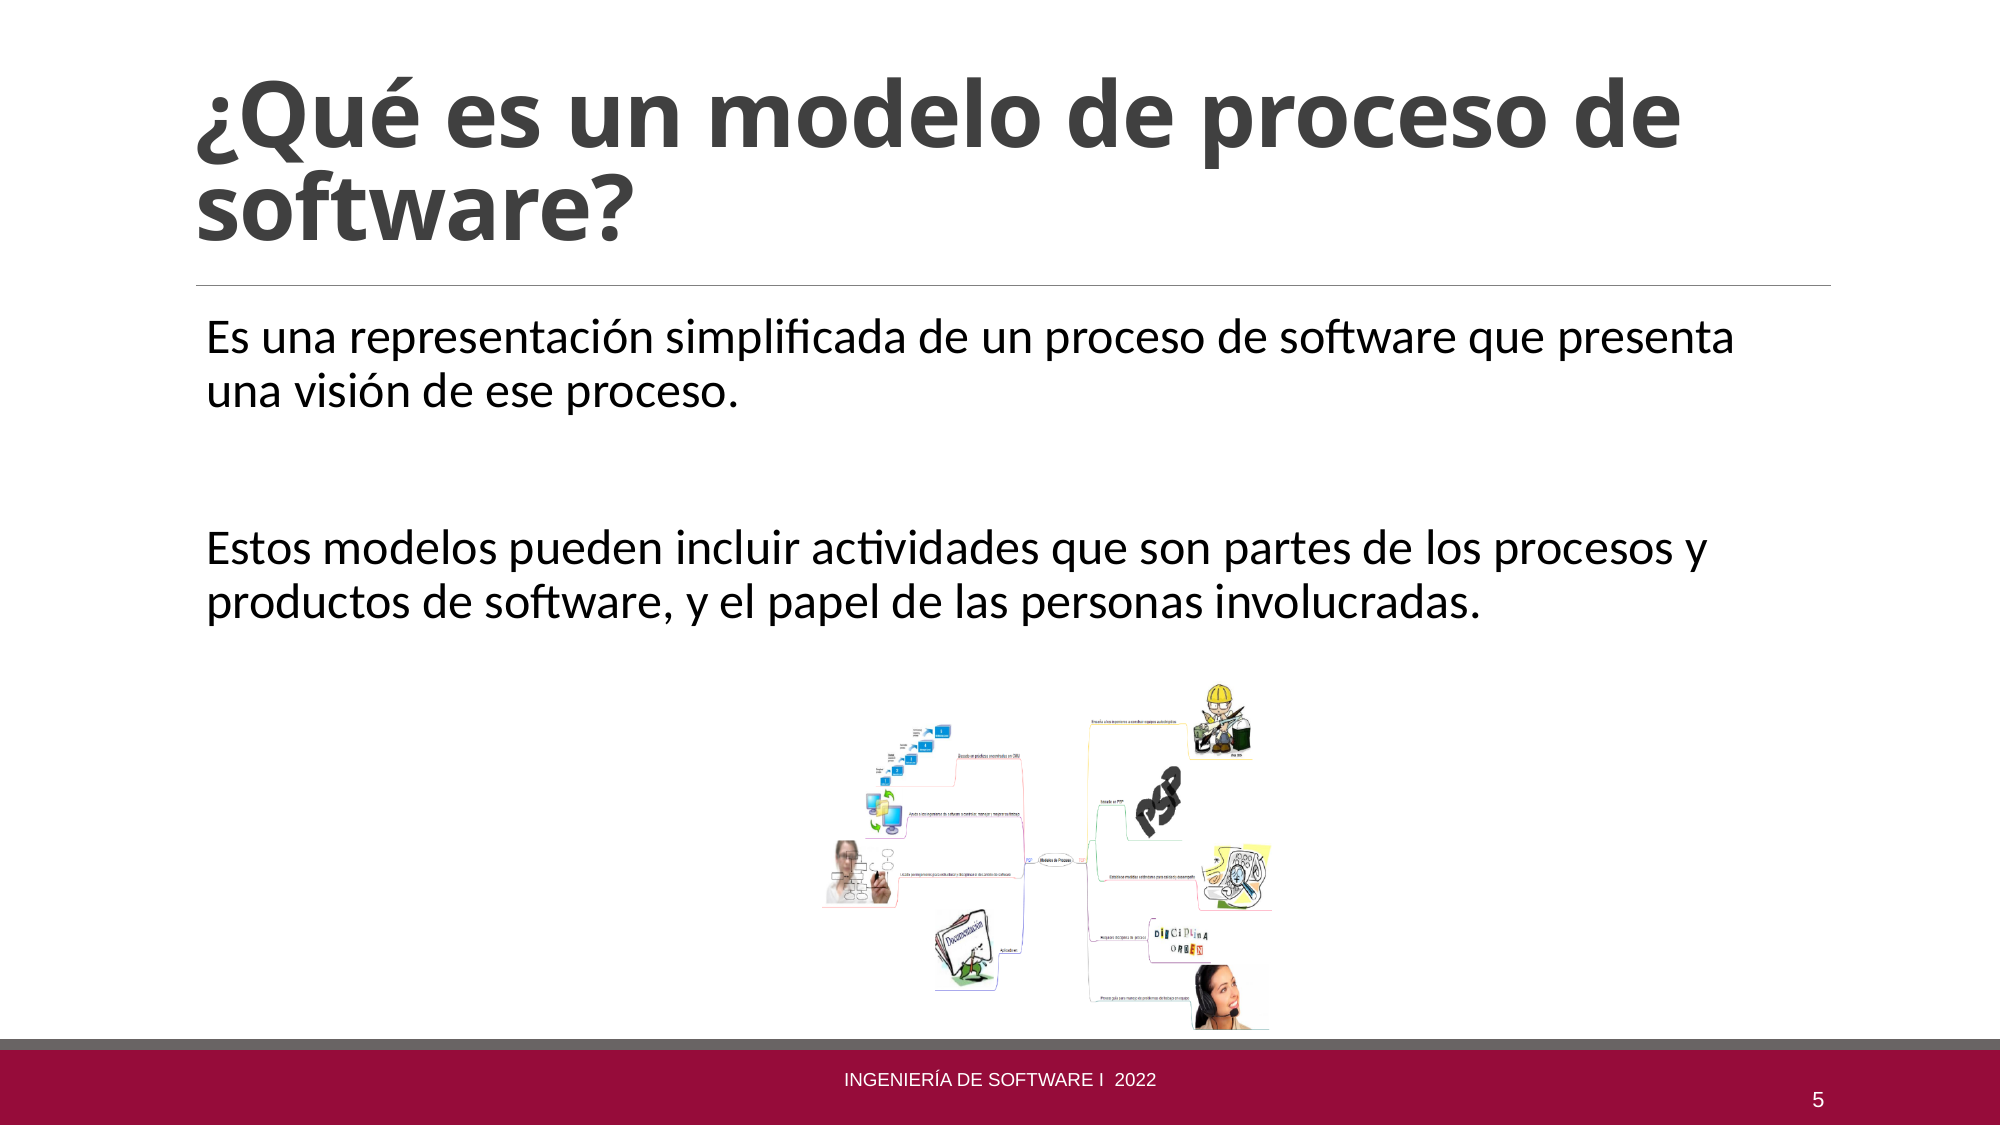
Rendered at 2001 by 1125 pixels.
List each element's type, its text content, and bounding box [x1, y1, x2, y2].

slide_number 5 [1624, 1059, 1840, 1120]
title ¿Qué es un modelo de proceso de software? [180, 47, 1830, 285]
picture [822, 680, 1273, 1030]
footer Ingeniería de Software I 2022 [604, 1059, 1396, 1120]
list Es una representación simplificada de un proceso de software que presenta una visión de ese proceso. Estos modelos pueden incluir actividades que son partes de los procesos y productos de software, y el papel de las personas involucradas. [180, 302, 1830, 963]
